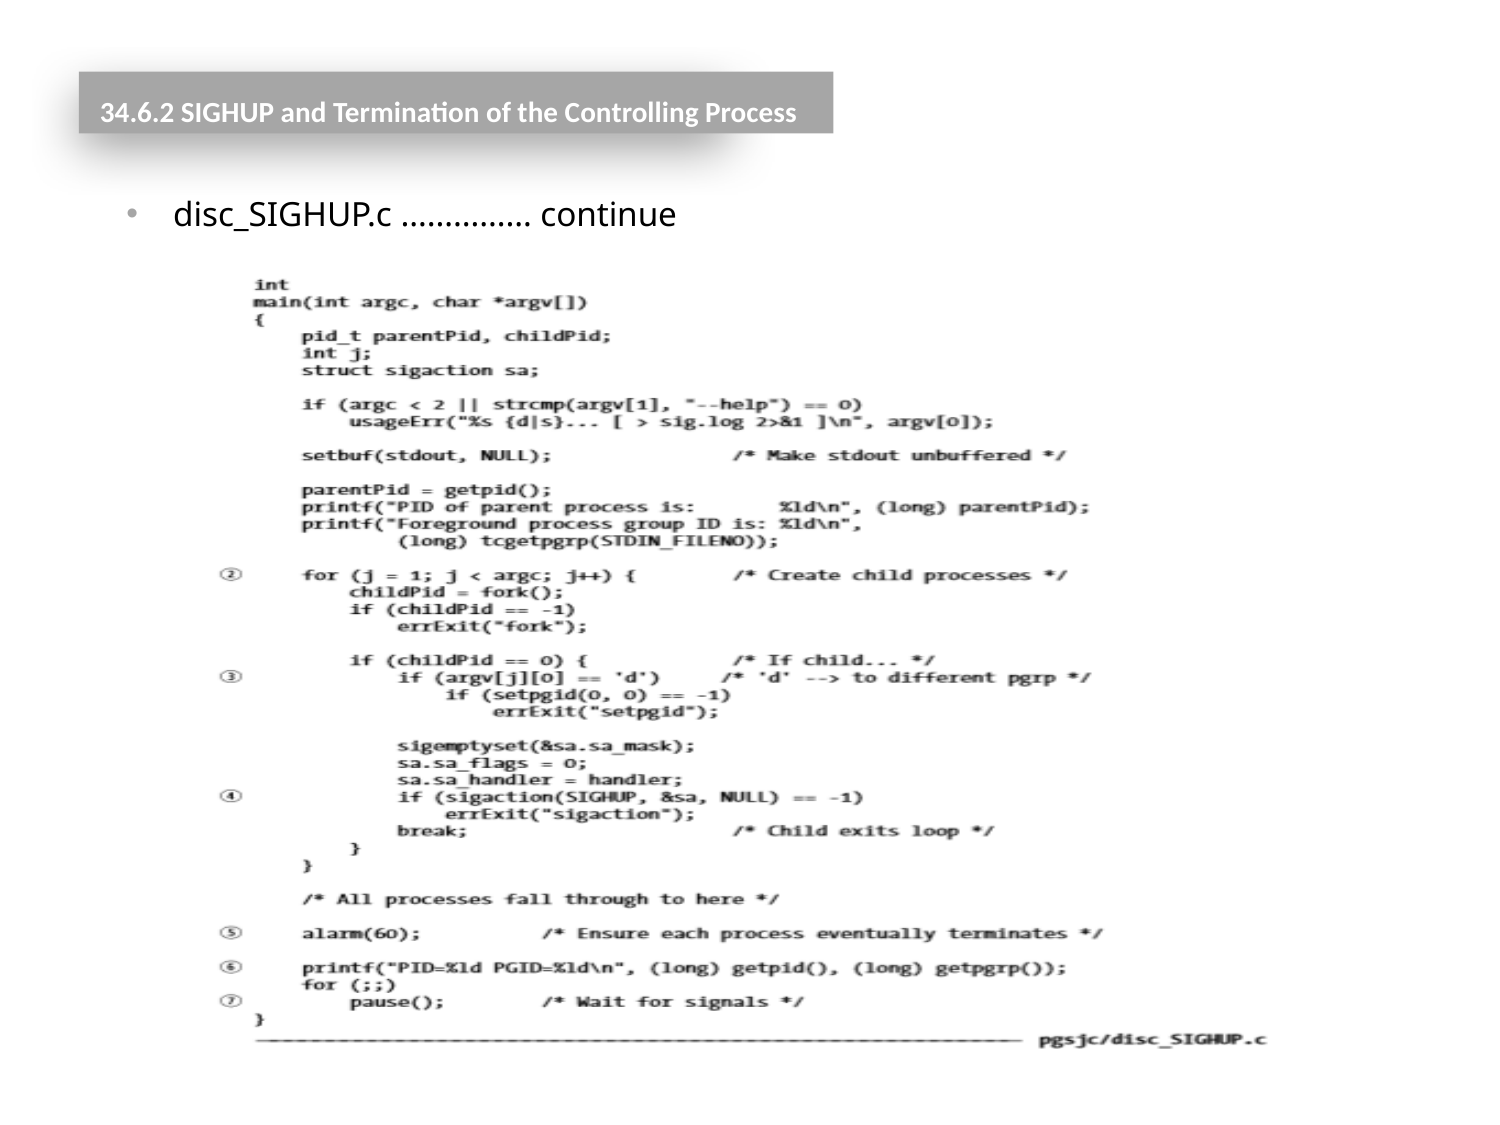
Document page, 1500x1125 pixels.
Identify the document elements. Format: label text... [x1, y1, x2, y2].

text_box disc_SIGHUP.c …………… continue [111, 165, 1335, 241]
text_box 34.6.2 SIGHUP and Termination of the Controlling Process [78, 71, 834, 134]
picture [181, 266, 1290, 1054]
